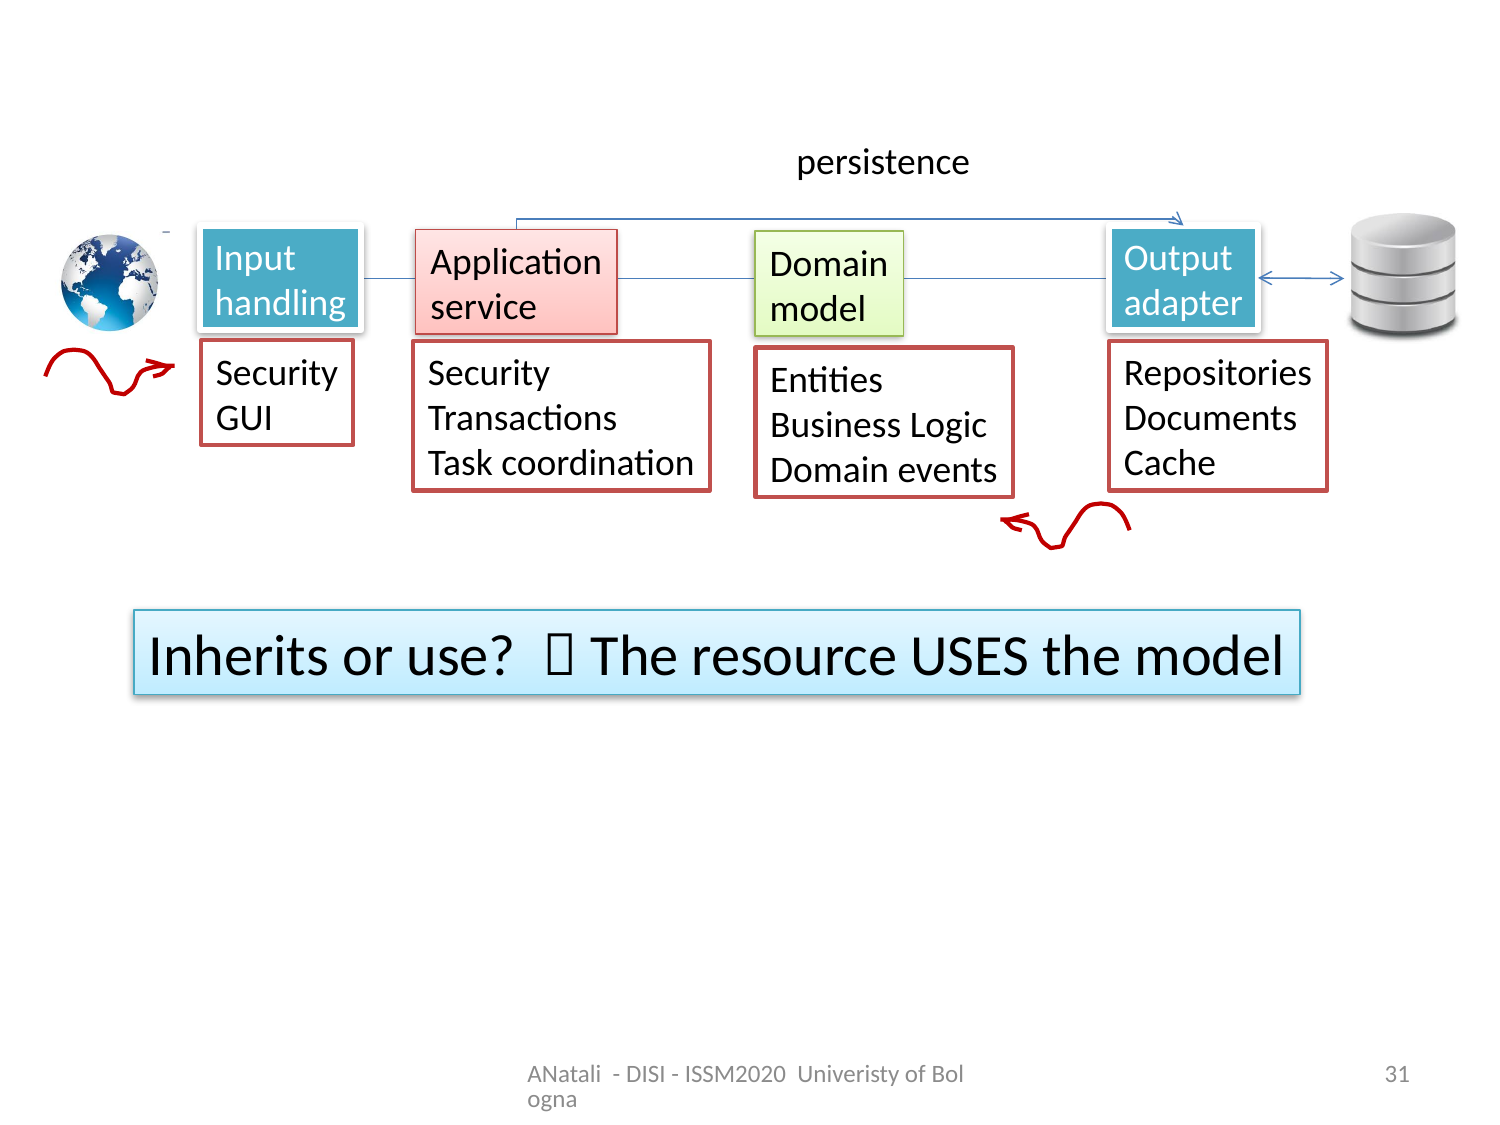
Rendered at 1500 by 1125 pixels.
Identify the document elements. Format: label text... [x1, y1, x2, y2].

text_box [44, 129, 1463, 549]
text_box Inherits or use?  The resource USES the model [133, 609, 1301, 695]
slide_number 31 [1074, 1042, 1425, 1103]
footer ANatali - DISI - ISSM2020 Univeristy of Bologna [512, 1042, 988, 1103]
